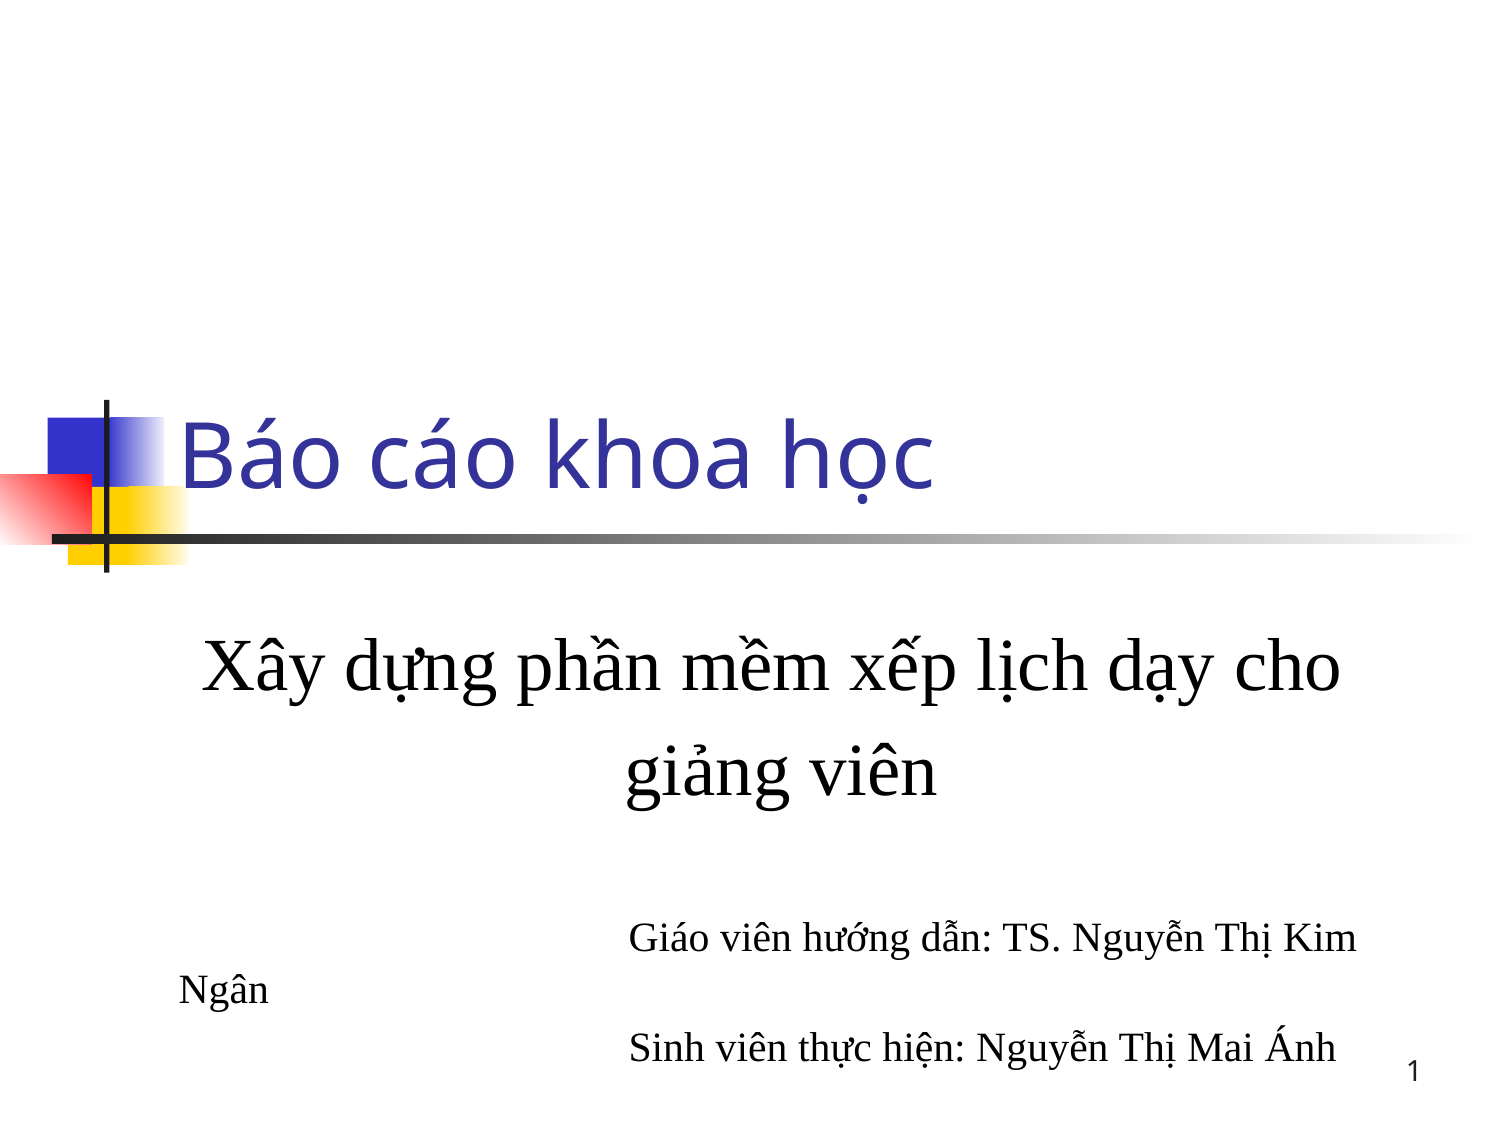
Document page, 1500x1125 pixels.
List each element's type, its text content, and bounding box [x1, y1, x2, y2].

subtitle Xây dựng phần mềm xếp lịch dạy cho giảng viên Giáo viên hướng dẫn: TS. Nguyễn Thị Kim Ngân Sinh viên thực hiện: Nguyễn Thị Mai Ánh [88, 607, 1400, 1096]
slide_number 1 [1125, 1025, 1438, 1100]
title Báo cáo khoa học [162, 275, 1438, 515]
